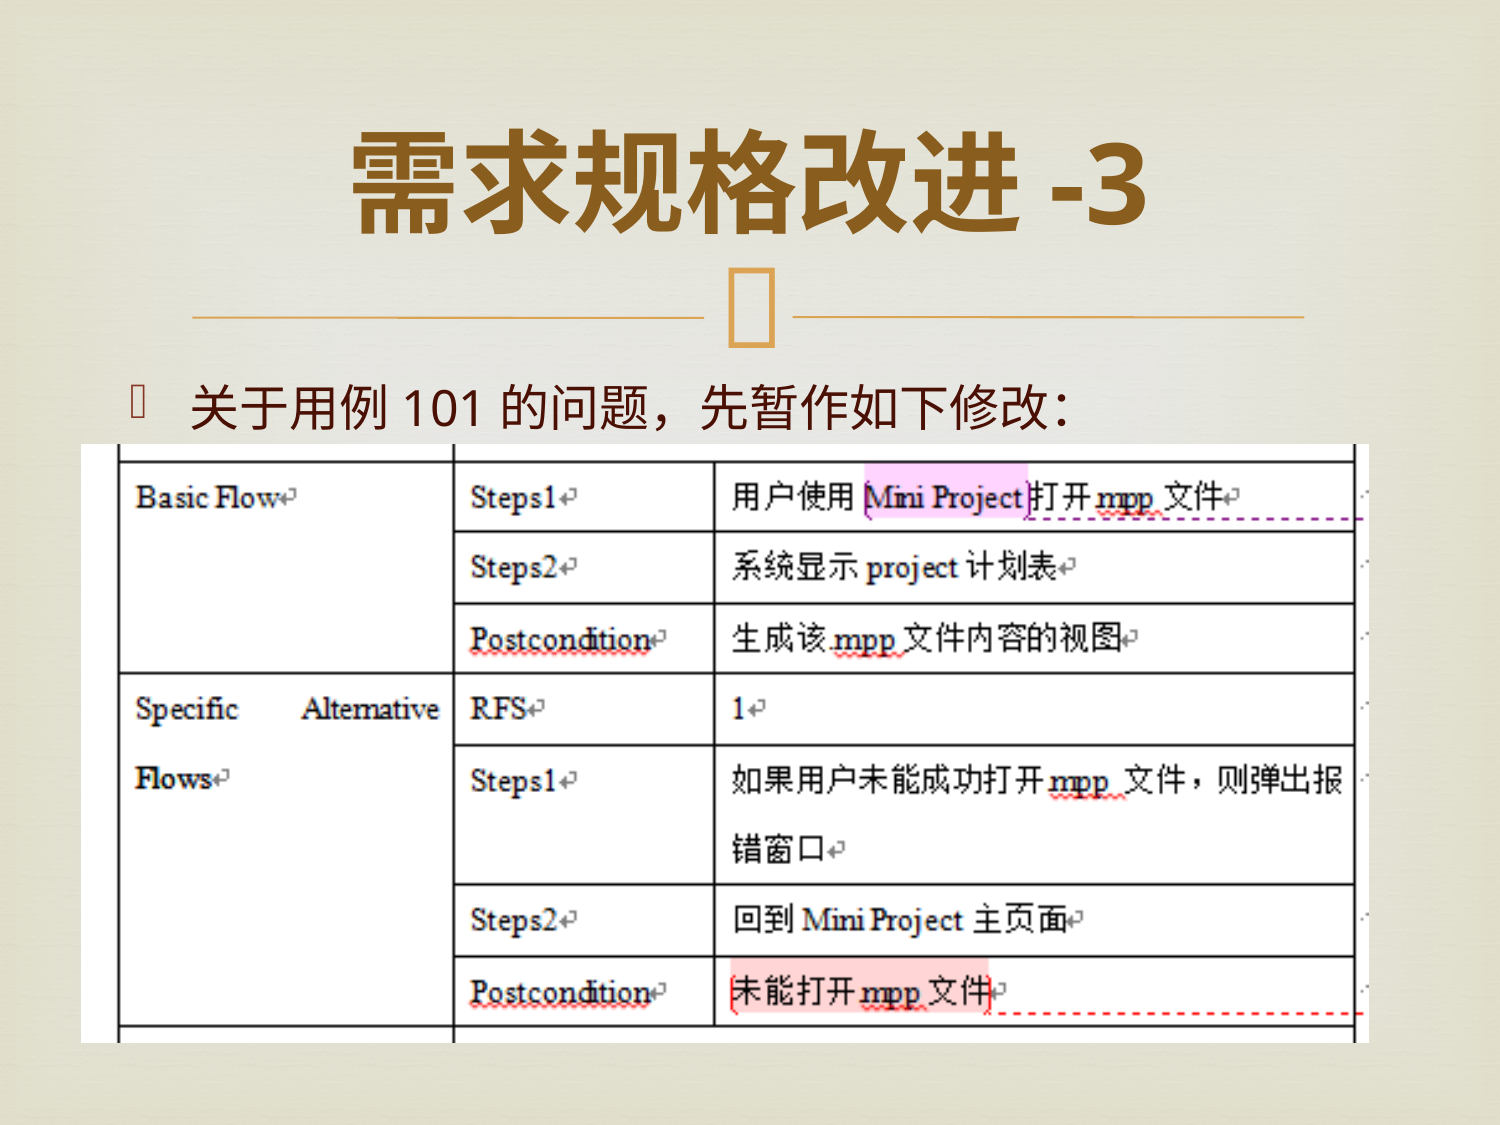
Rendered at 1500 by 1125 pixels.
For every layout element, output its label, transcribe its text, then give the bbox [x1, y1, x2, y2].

title 需求规格改进-3 [112, 93, 1386, 267]
list 关于用例101的问题，先暂作如下修改： [114, 368, 1386, 1005]
picture [80, 443, 1370, 1043]
